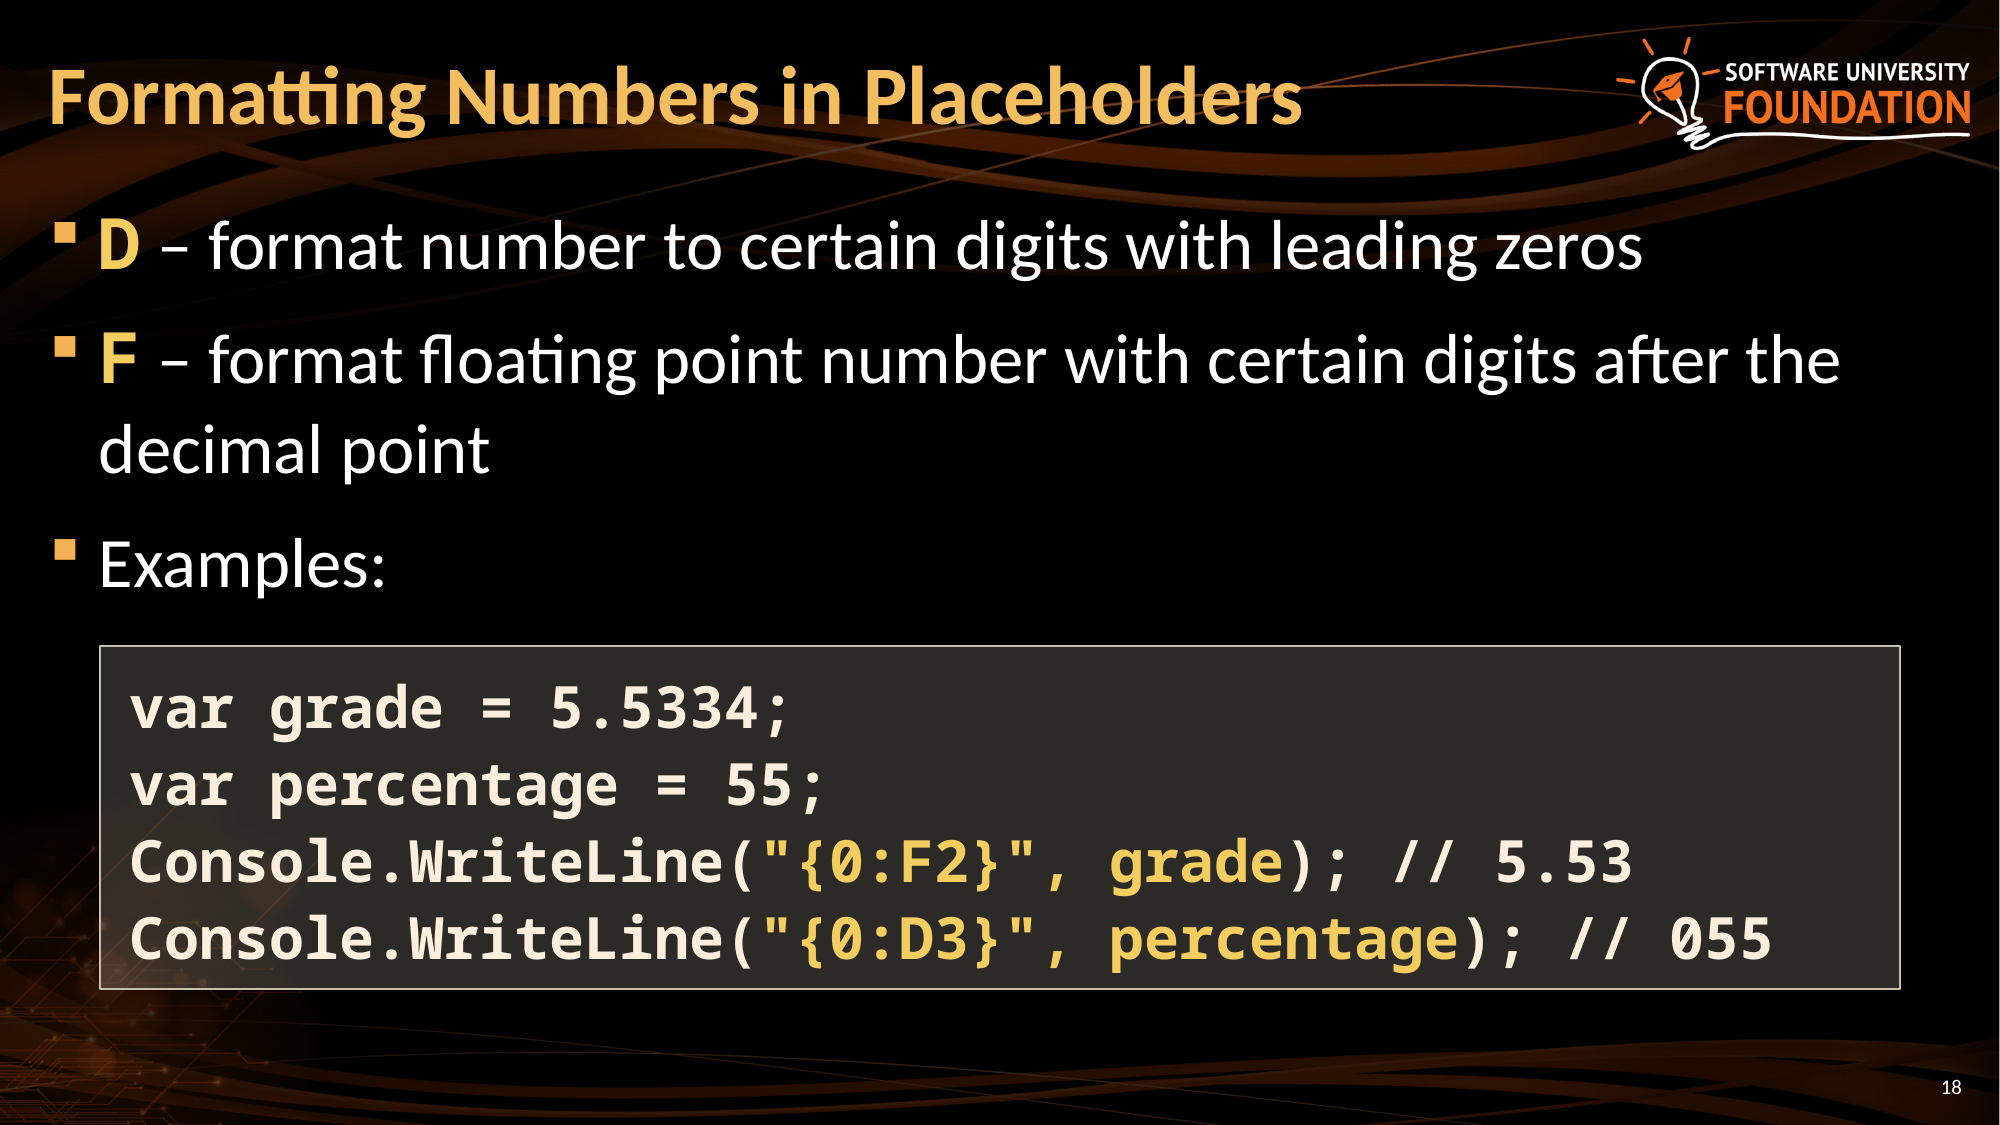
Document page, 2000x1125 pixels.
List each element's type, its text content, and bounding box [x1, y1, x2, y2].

text_box var grade = 5.5334; var percentage = 55; Console.WriteLine("{0:F2}", grade); // 5.53 Console.WriteLine("{0:D3}", percentage); // 055 [99, 645, 1900, 989]
title Formatting Numbers in Placeholders [30, 6, 1602, 189]
list D – format number to certain digits with leading zeros F – format floating point number with certain digits after the decimal point Examples: [31, 188, 1968, 1103]
picture [0, 0, 2000, 1125]
